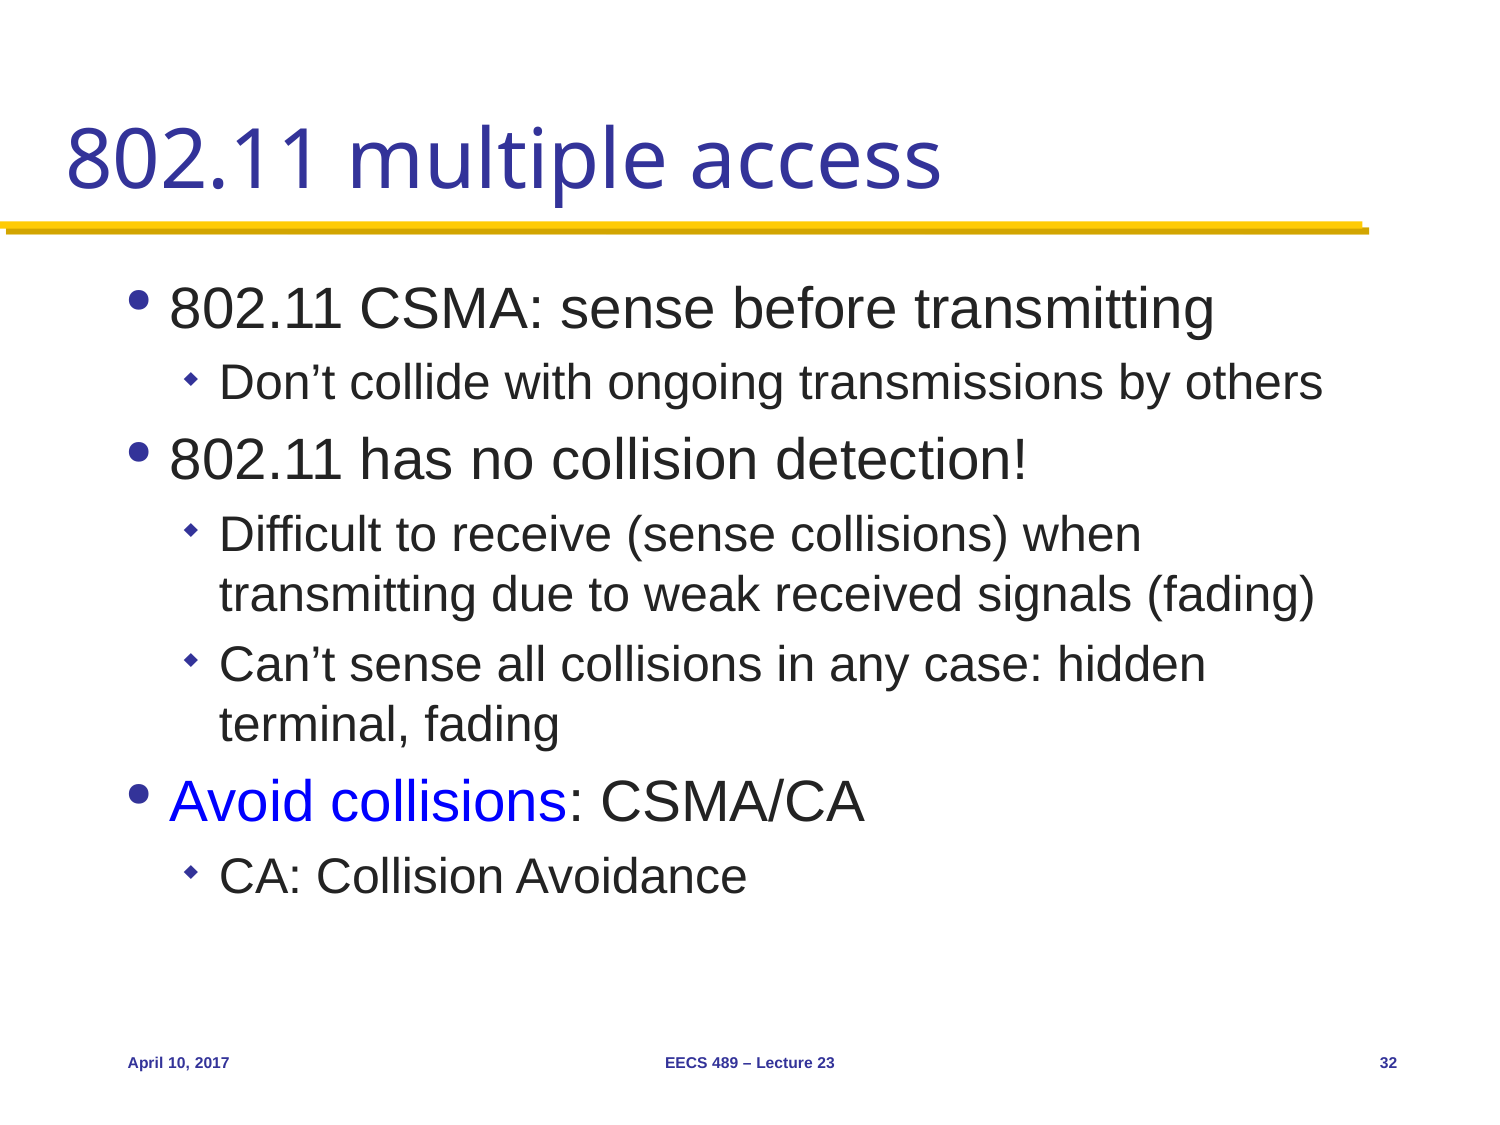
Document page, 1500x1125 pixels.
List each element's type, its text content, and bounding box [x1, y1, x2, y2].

footer EECS 489 – Lecture 23 [512, 1024, 988, 1101]
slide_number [112, 1024, 426, 1101]
list 802.11 CSMA: sense before transmitting Don’t collide with ongoing transmissions by others 802.11 has no collision detection! Difficult to receive (sense collisions) when transmitting due to weak received signals (fading) Can’t sense all collisions in any case: hidden terminal, fading Avoid collisions: CSMA/CA CA: Collision Avoidance [112, 262, 1413, 988]
slide_number 32 [1312, 1024, 1413, 1101]
title 802.11 multiple access [49, 24, 1451, 213]
